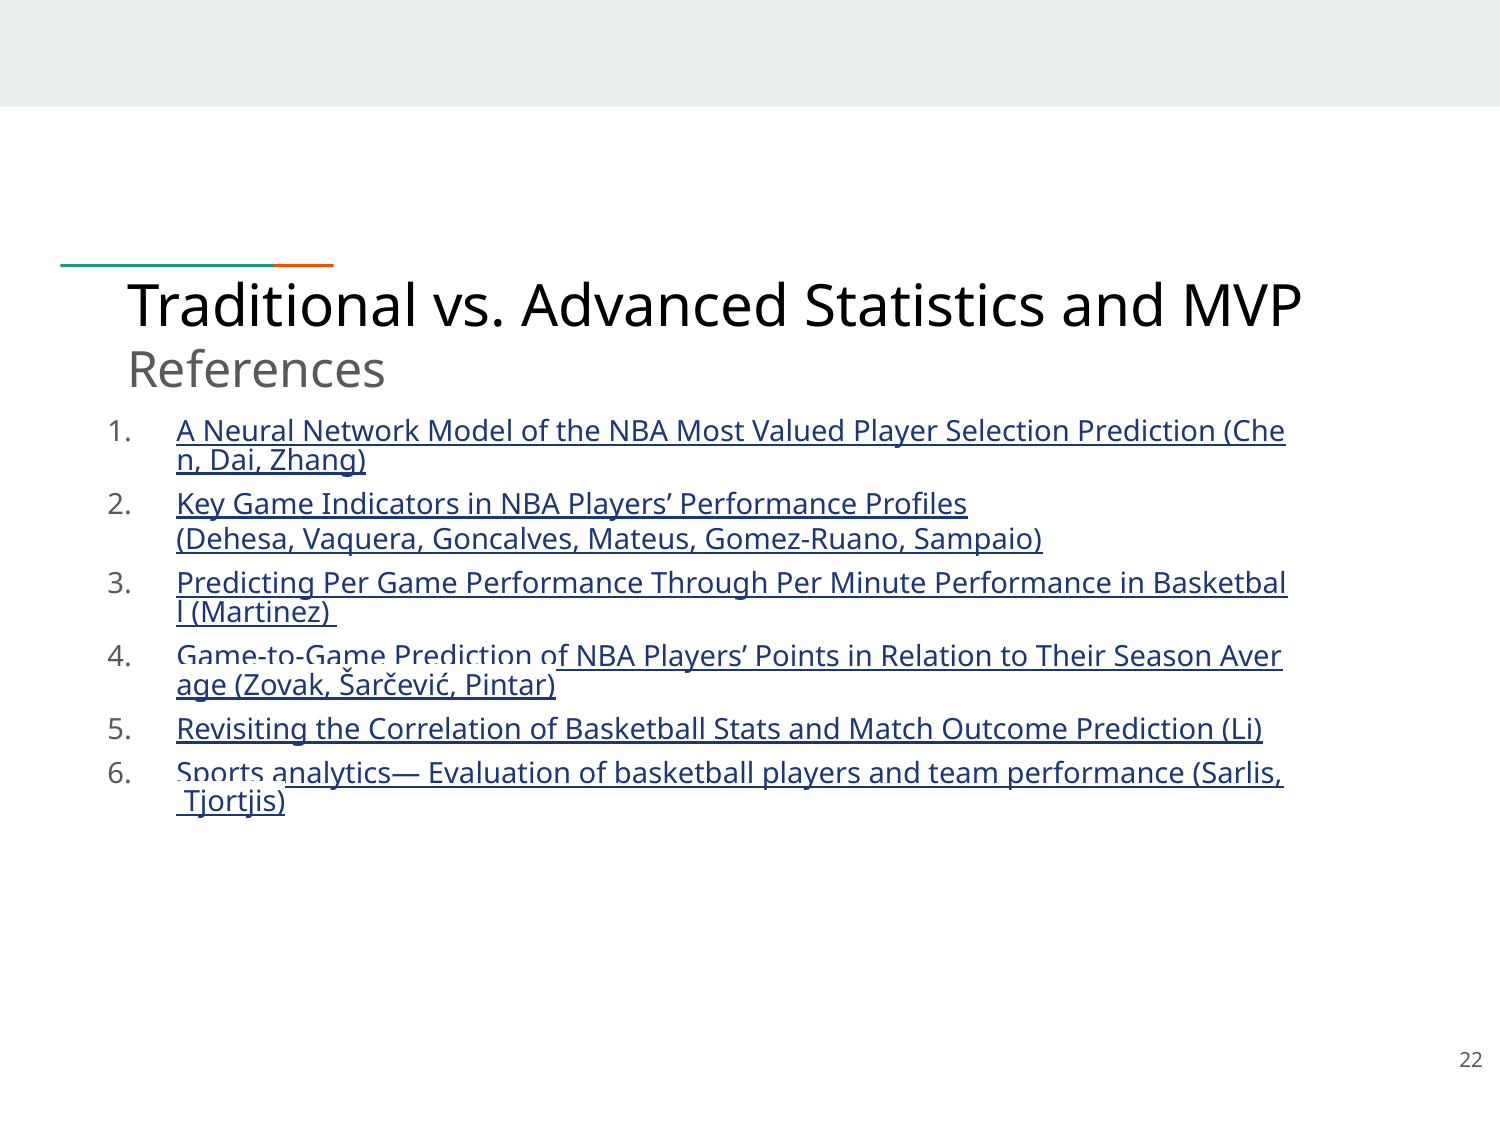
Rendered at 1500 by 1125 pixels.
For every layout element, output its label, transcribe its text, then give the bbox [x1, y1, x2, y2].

slide_number ‹#› [1400, 1038, 1491, 1125]
title Traditional vs. Advanced Statistics and MVP References [119, 288, 1381, 406]
list A Neural Network Model of the NBA Most Valued Player Selection Prediction (Chen, Dai, Zhang) Key Game Indicators in NBA Players’ Performance Profiles (Dehesa, Vaquera, Goncalves, Mateus, Gomez-Ruano, Sampaio) Predicting Per Game Performance Through Per Minute Performance in Basketball (Martinez) Game-to-Game Prediction of NBA Players’ Points in Relation to Their Season Average (Zovak, Šarčević, Pintar) Revisiting the Correlation of Basketball Stats and Match Outcome Prediction (Li) Sports analytics— Evaluation of basketball players and team performance (Sarlis, Tjortjis) [93, 405, 1297, 1063]
